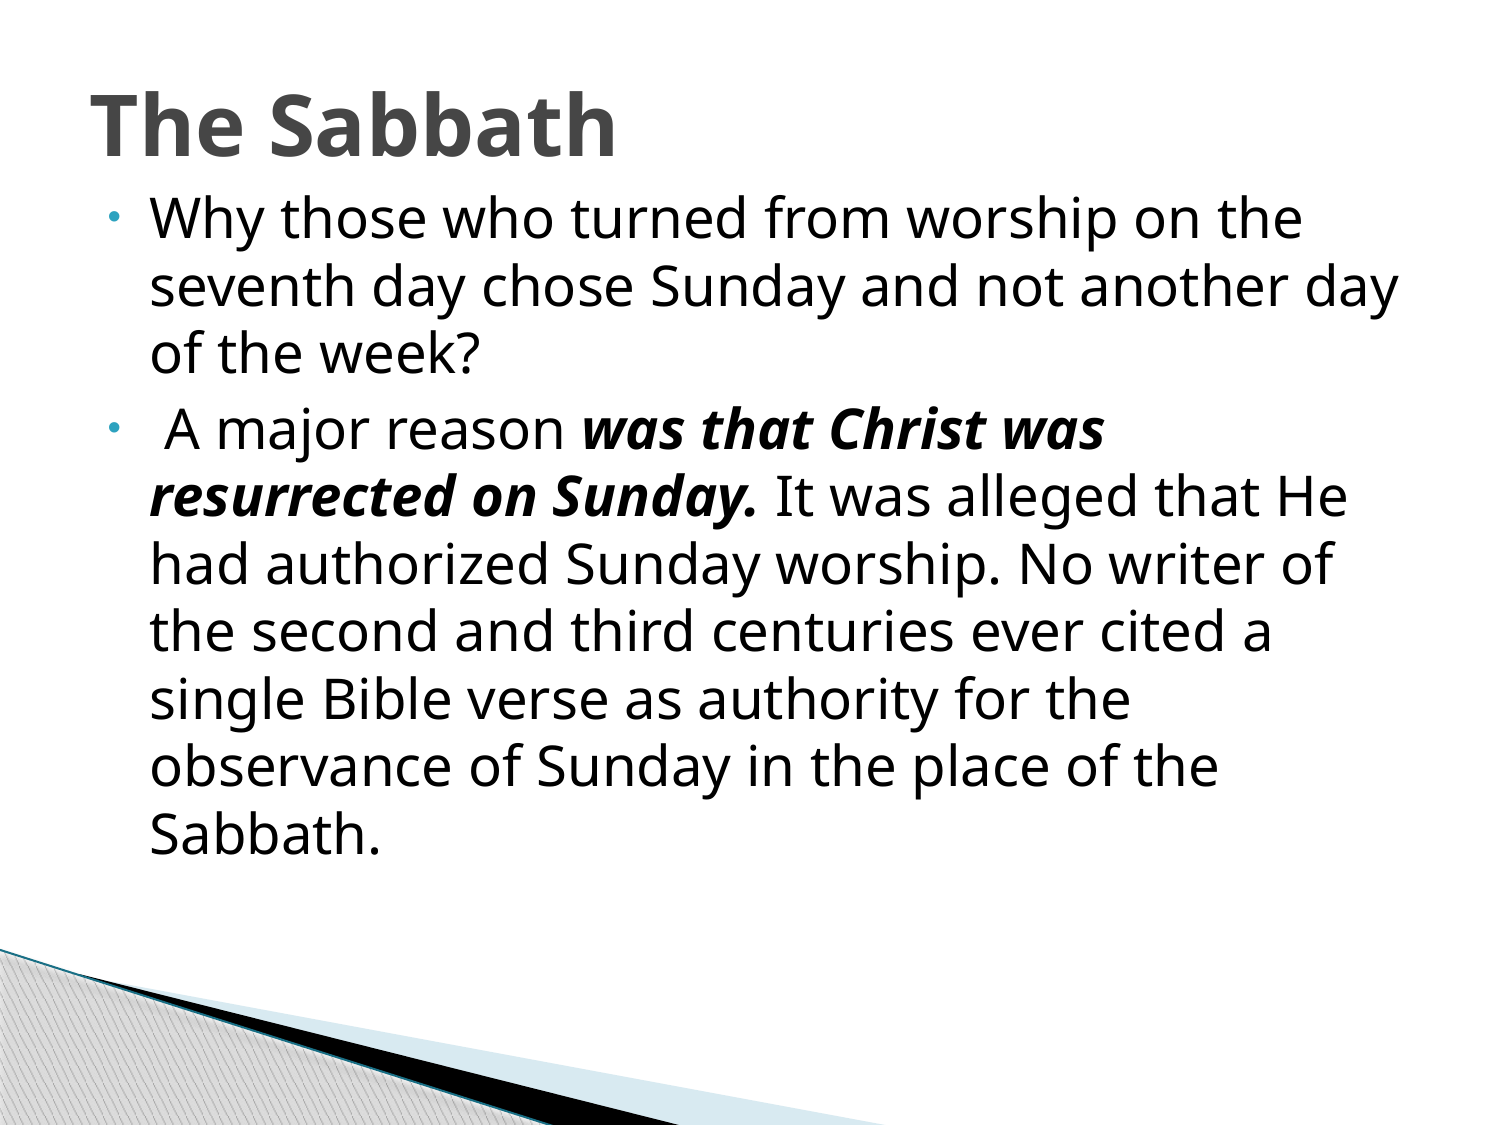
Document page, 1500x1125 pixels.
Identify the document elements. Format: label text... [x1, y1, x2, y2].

title The Sabbath [75, 45, 1425, 200]
list Why those who turned from worship on the seventh day chose Sunday and not another day of the week? A major reason was that Christ was resurrected on Sunday. It was alleged that He had authorized Sunday worship. No writer of the second and third centuries ever cited a single Bible verse as authority for the observance of Sunday in the place of the Sabbath. [75, 200, 1425, 986]
